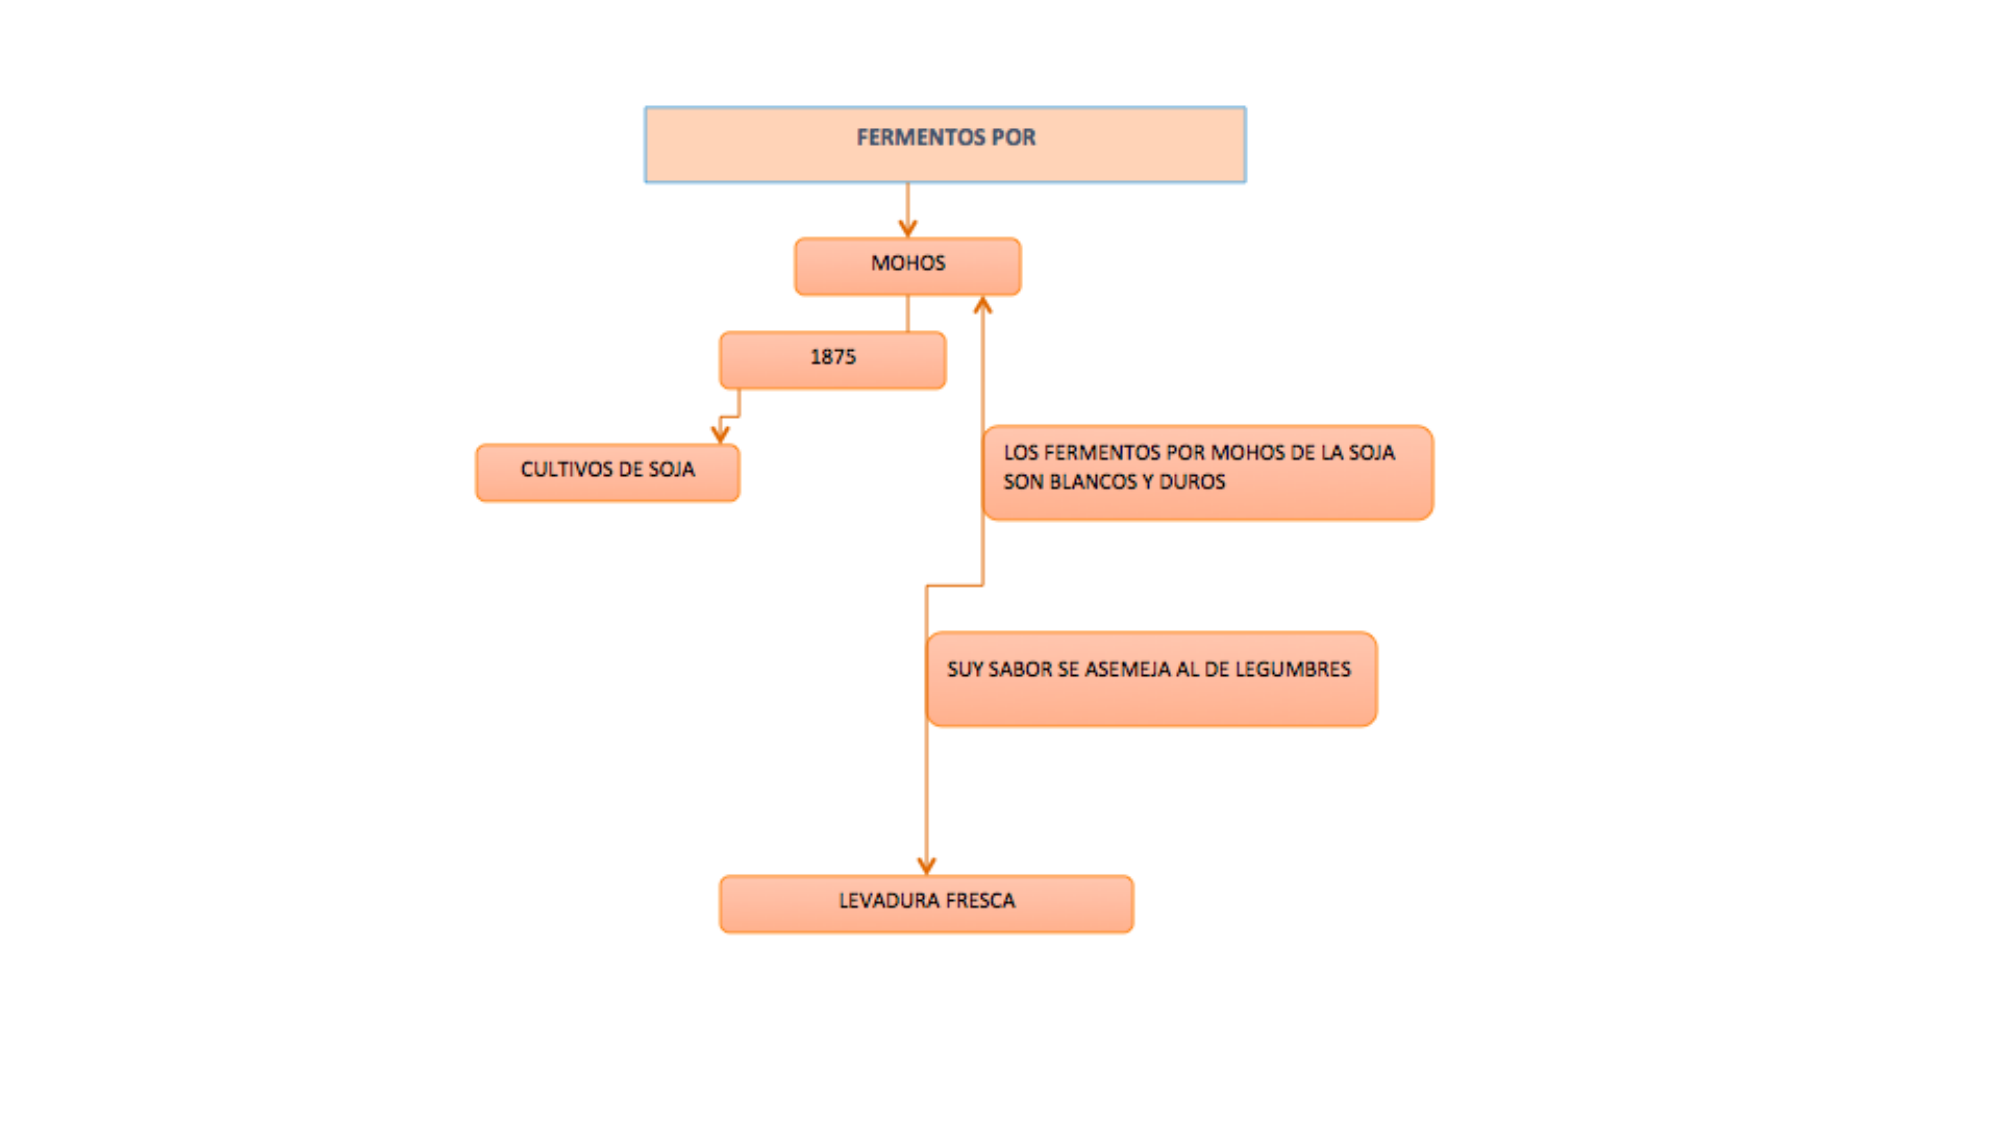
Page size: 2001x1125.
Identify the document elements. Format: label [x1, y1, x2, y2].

picture [452, 77, 1546, 1048]
